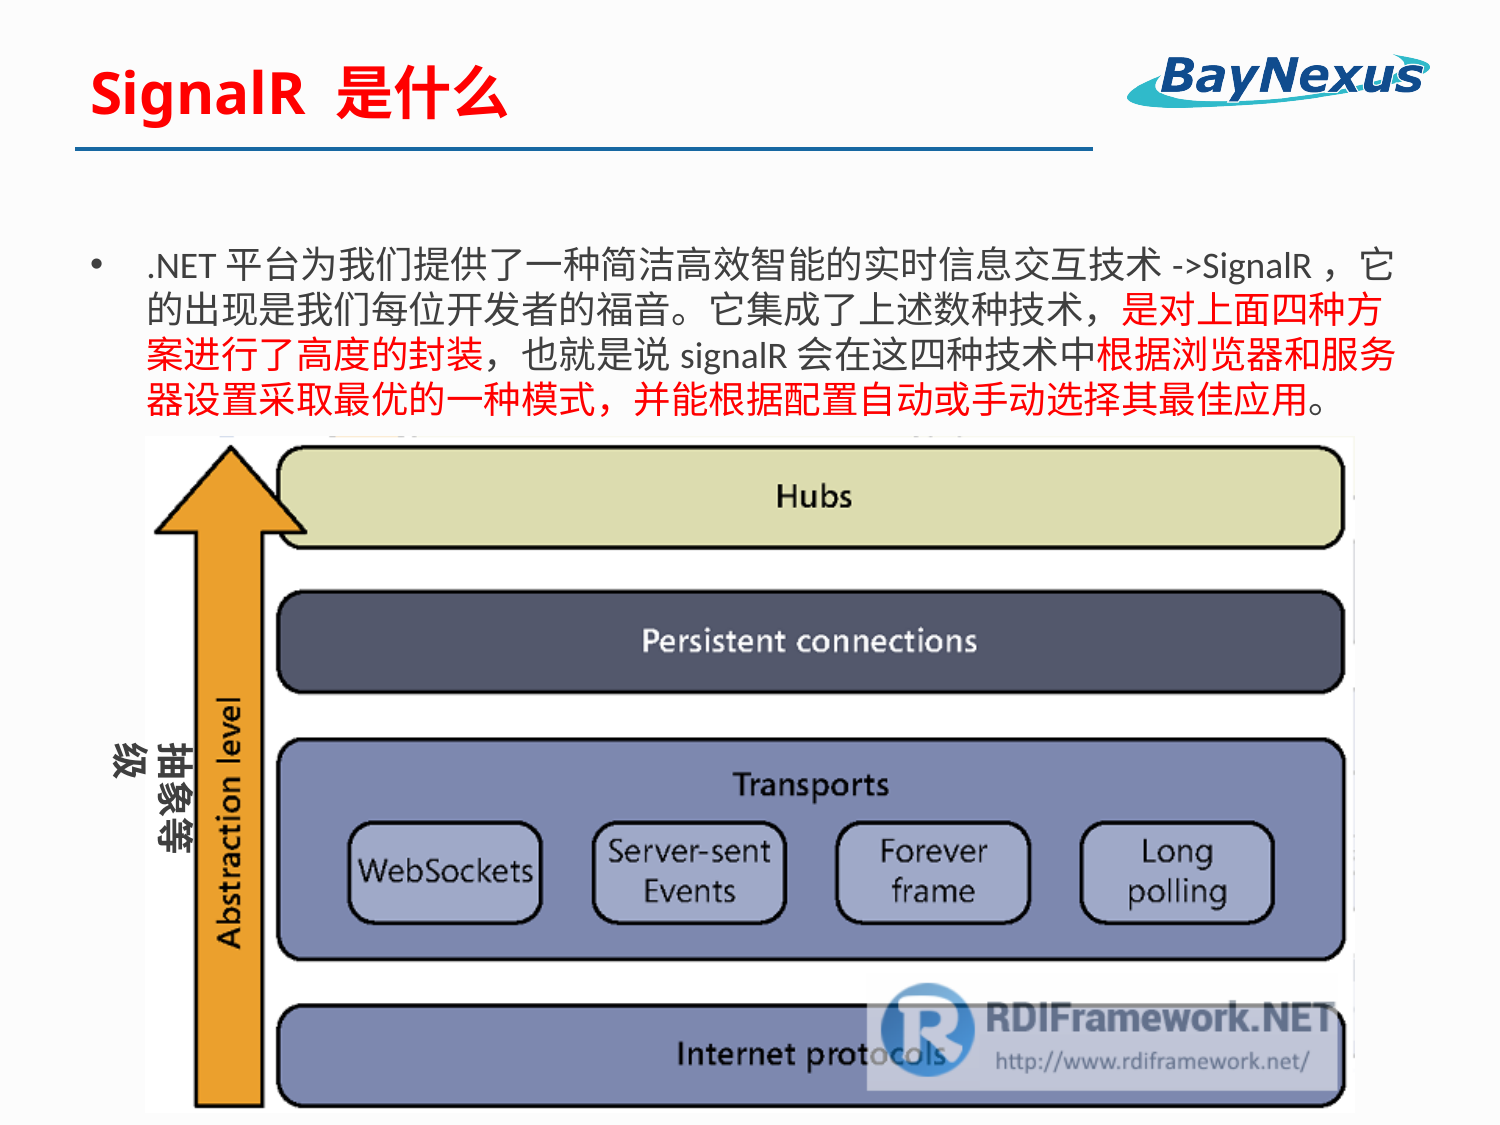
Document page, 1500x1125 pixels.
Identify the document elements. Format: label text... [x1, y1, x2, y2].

picture [145, 435, 1355, 1113]
list .NET平台为我们提供了一种简洁高效智能的实时信息交互技术->SignalR，它的出现是我们每位开发者的福音。它集成了上述数种技术，是对上面四种方案进行了高度的封装，也就是说signalR会在这四种技术中根据浏览器和服务器设置采取最优的一种模式，并能根据配置自动或手动选择其最佳应用。 [75, 191, 1425, 439]
picture [1127, 54, 1430, 108]
title SignalR 是什么 [75, 45, 932, 138]
text_box 抽象等级 [131, 728, 140, 896]
